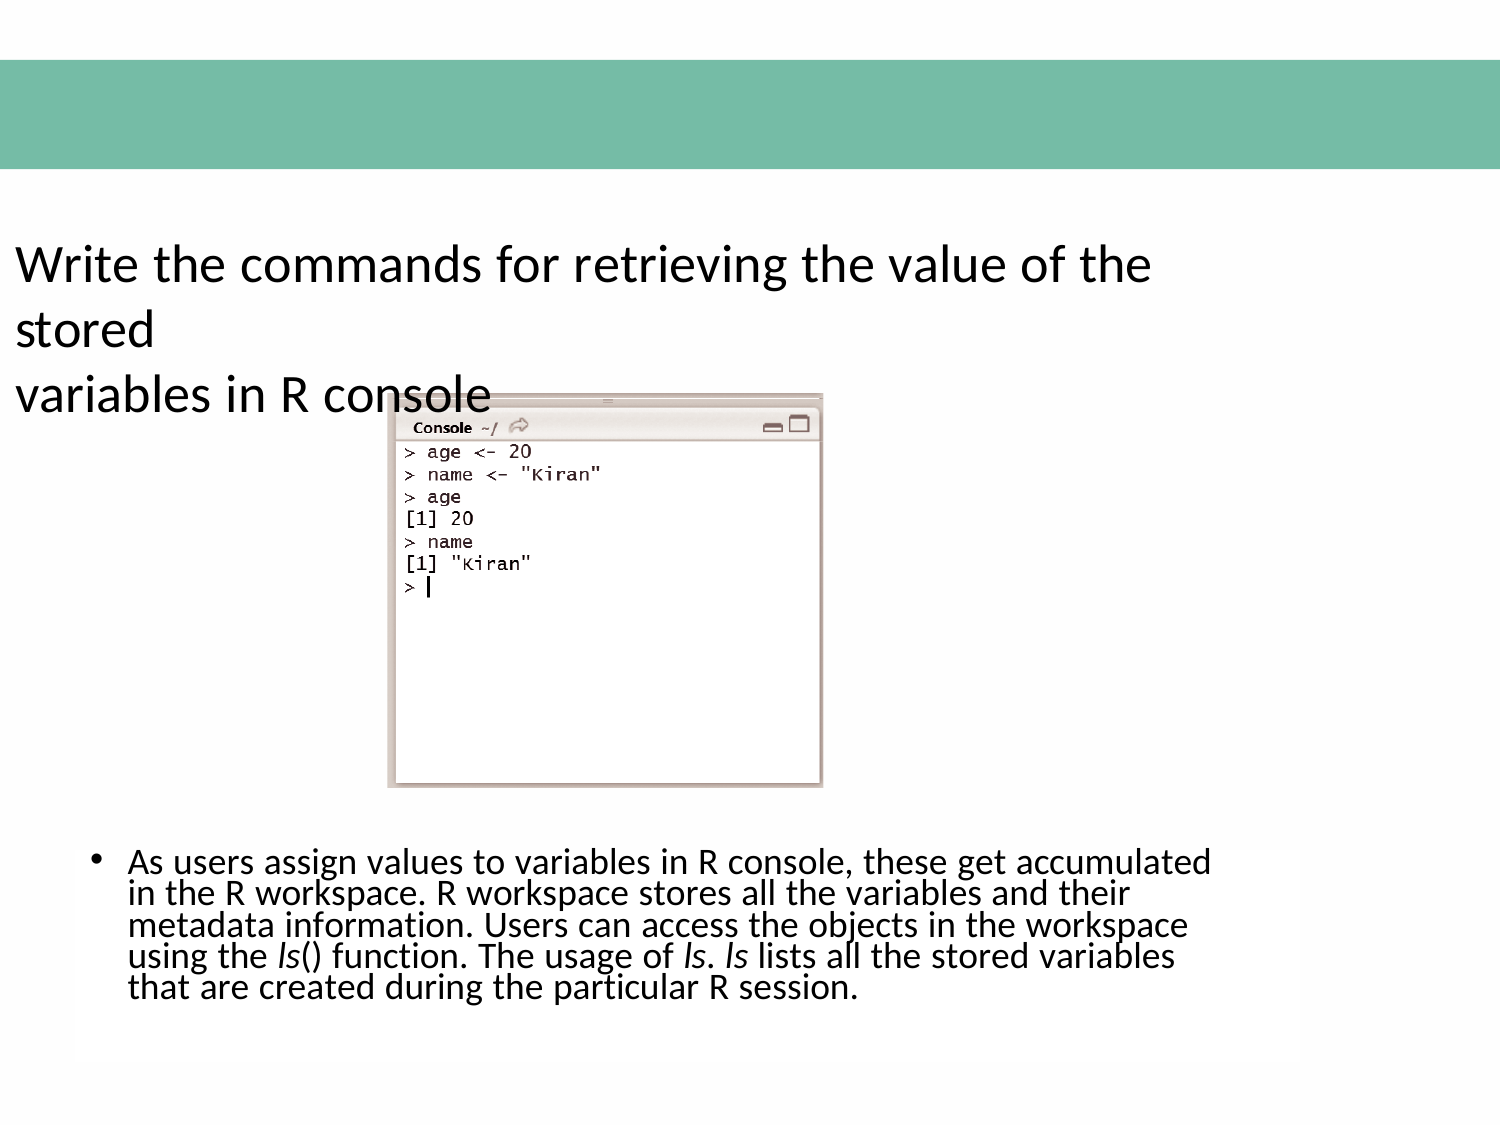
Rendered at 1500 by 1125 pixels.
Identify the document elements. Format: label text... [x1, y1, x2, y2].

text_box [75, 849, 1300, 1062]
text_box Write the commands for retrieving the value of the stored variables in R console [12, 227, 1290, 423]
picture [0, 170, 1500, 1125]
text_box [387, 423, 824, 788]
text_box [0, 59, 1500, 170]
text_box As users assign values to variables in R console, these get accumulated in the R workspace. R workspace stores all the variables and their metadata information. Users can access the objects in the workspace using the ls() function. The usage of ls. ls lists all the stored variables that are created during the particular R session. [87, 848, 1241, 1007]
picture [0, 0, 1500, 59]
